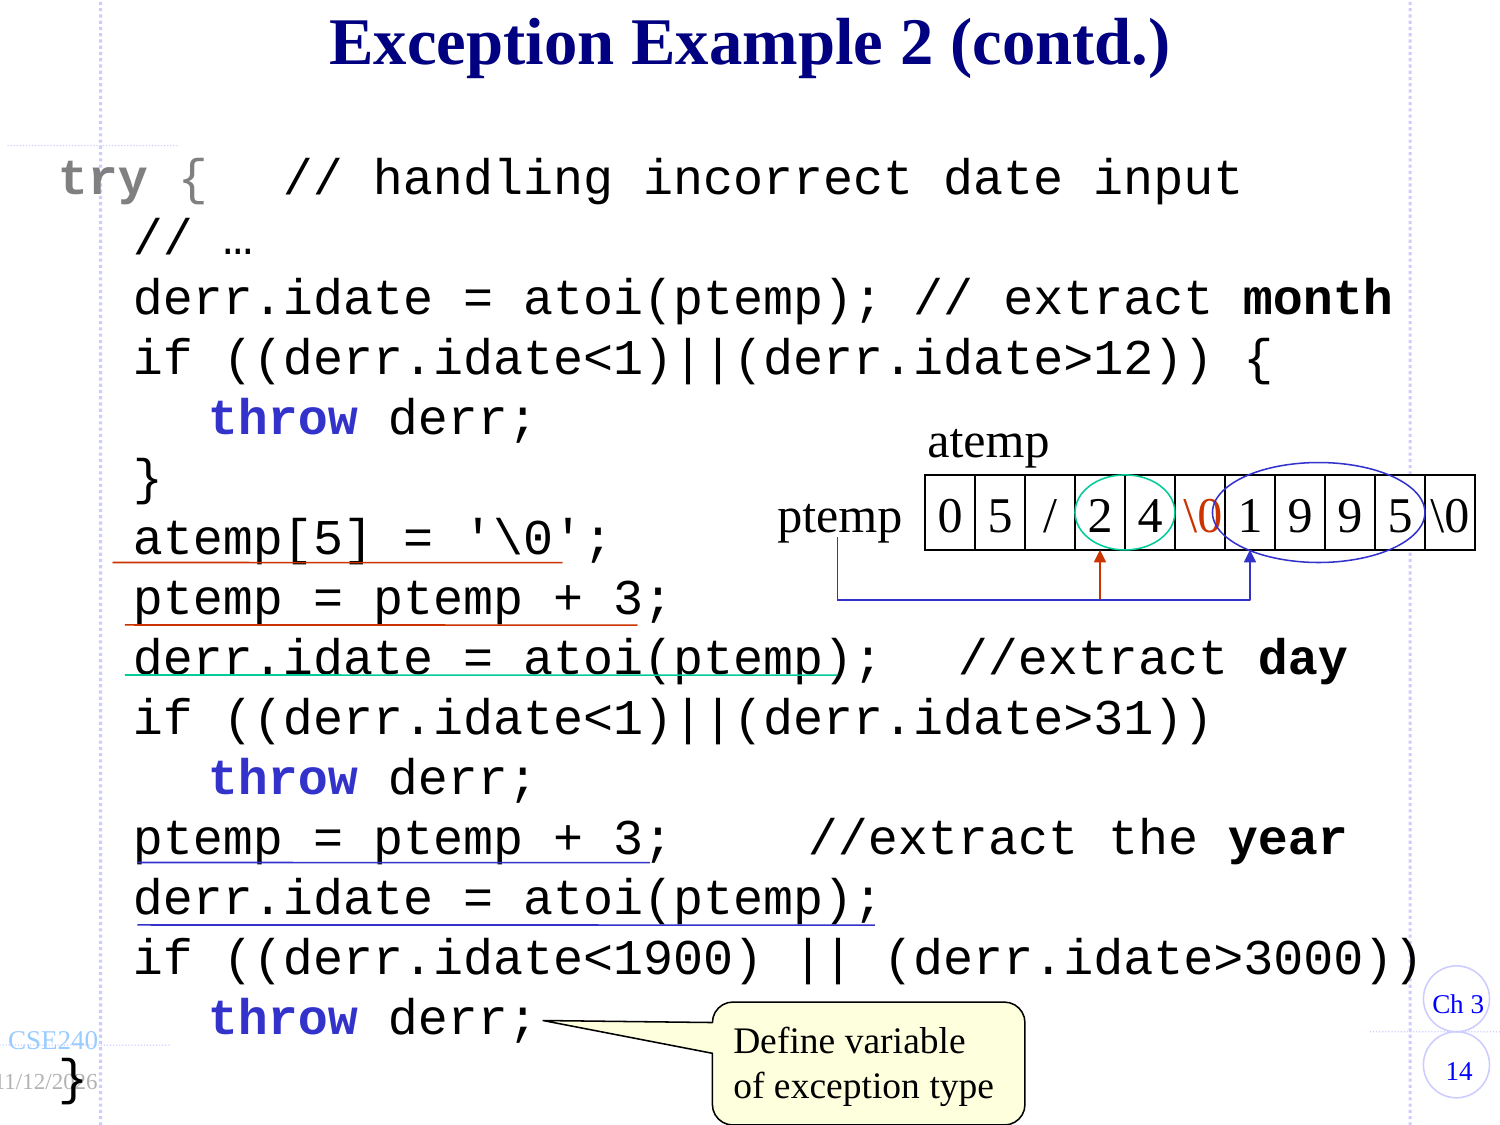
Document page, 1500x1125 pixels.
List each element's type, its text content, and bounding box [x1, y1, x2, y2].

text_box Define variable of exception type [543, 1002, 1025, 1125]
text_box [137, 462, 1426, 926]
text_box atemp [912, 399, 1065, 460]
text_box try { // handling incorrect date input // … derr.idate = atoi(ptemp); // extract month if ((derr.idate<1)||(derr.idate>12)) { throw derr; } atemp[5] = '\0'; ptemp = ptemp + 3; derr.idate = atoi(ptemp); //extract day if ((derr.idate<1)||(derr.idate>31)) throw derr; ptemp = ptemp + 3; //extract the year derr.idate = atoi(ptemp); if ((derr.idate<1900) || (derr.idate>3000)) throw derr; } [43, 137, 1438, 1113]
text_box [124, 474, 132, 676]
text_box \0 [1429, 474, 1475, 550]
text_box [112, 474, 123, 563]
text_box Exception Example 2 (contd.) [110, 12, 1391, 75]
